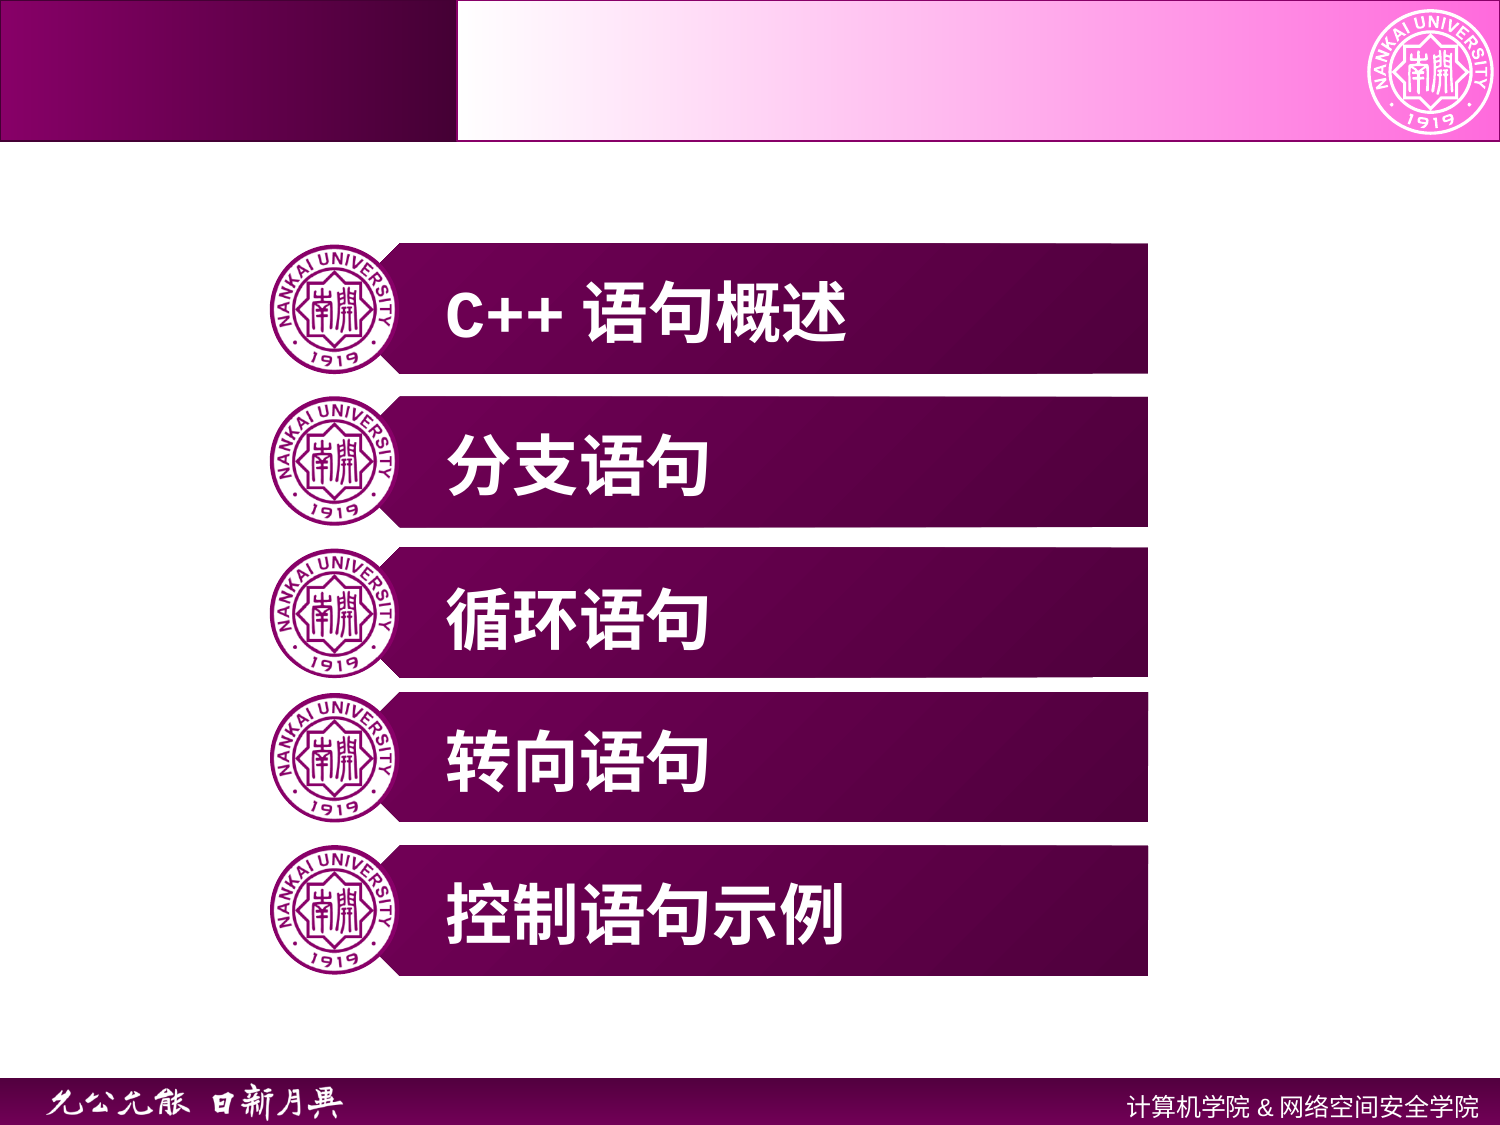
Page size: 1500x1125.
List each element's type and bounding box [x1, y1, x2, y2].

text_box [269, 691, 1149, 977]
text_box [268, 243, 1149, 679]
picture [35, 1081, 356, 1122]
